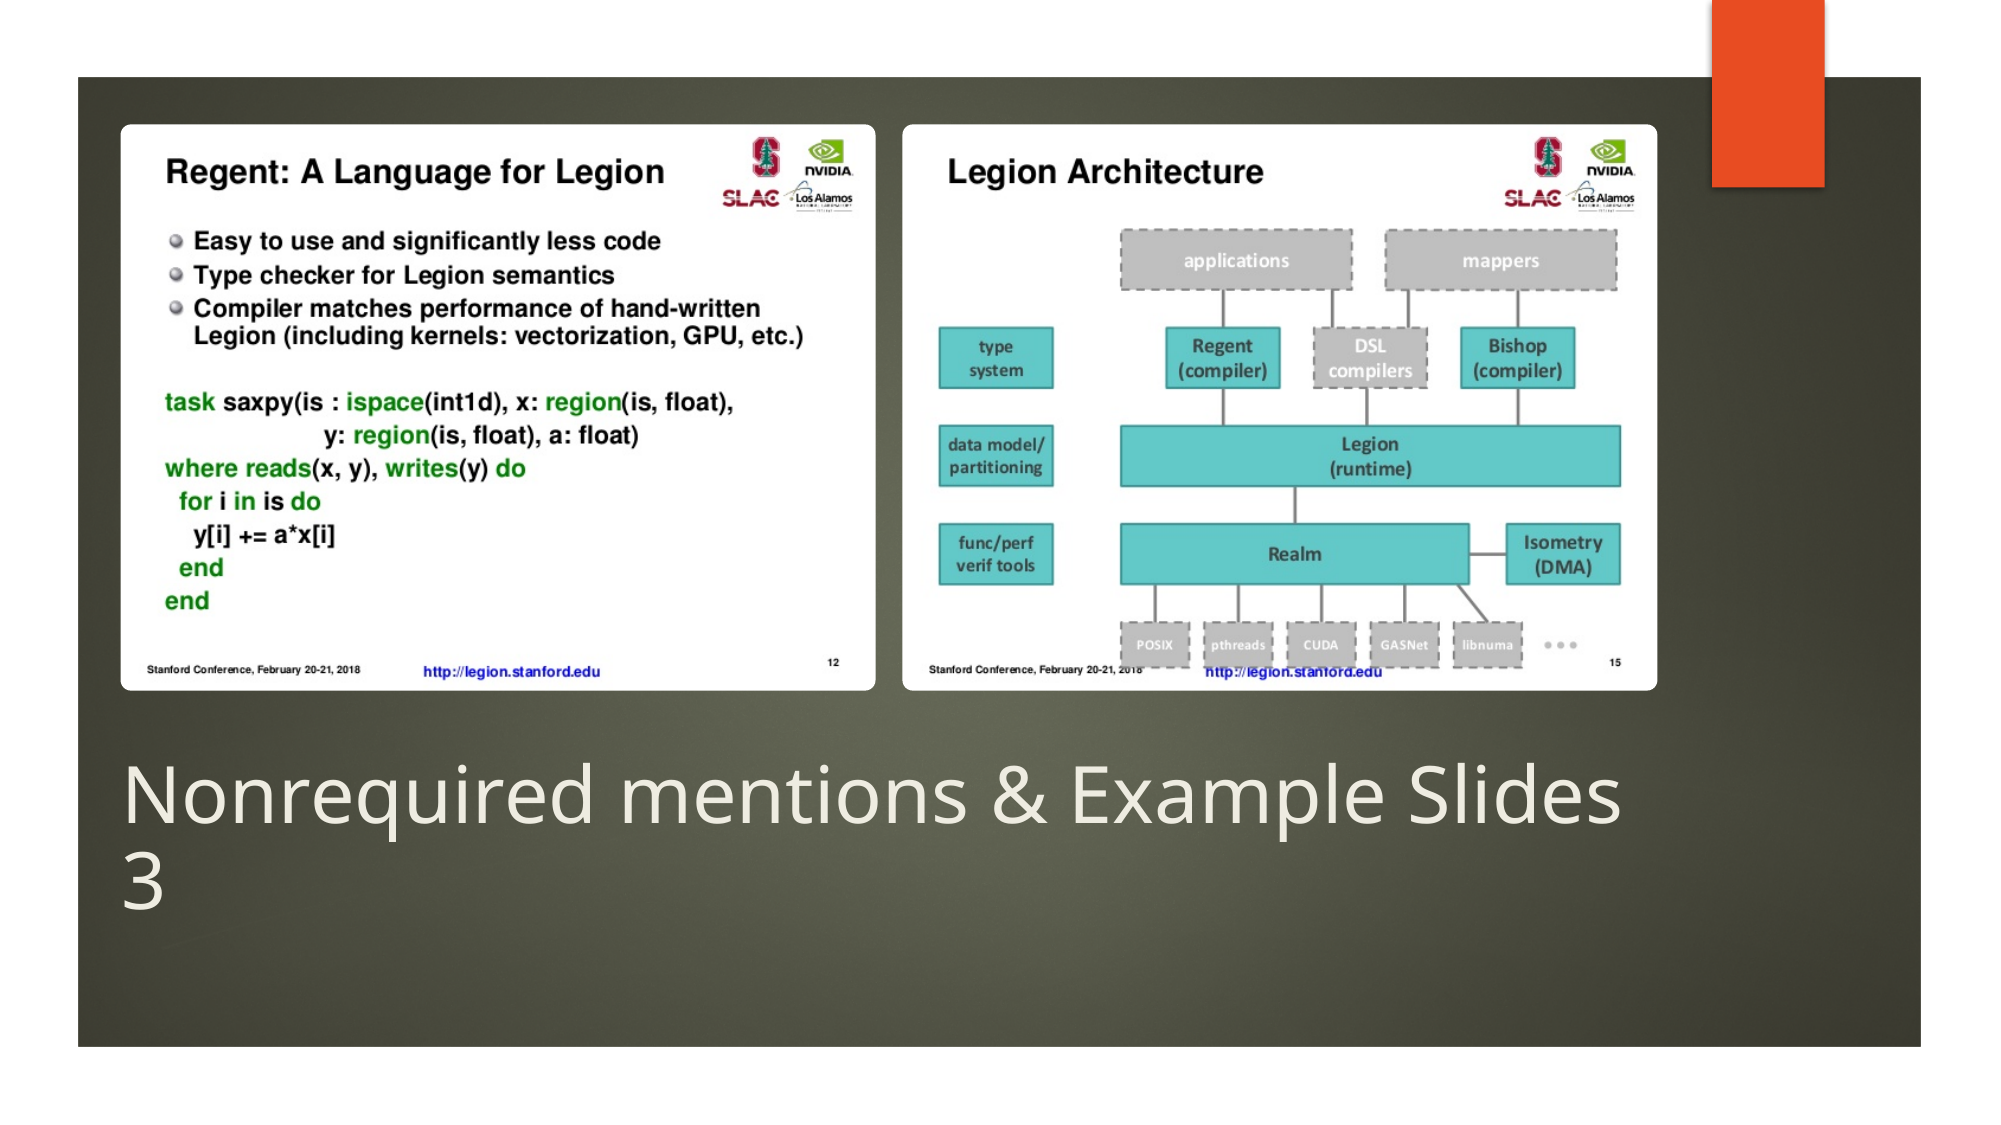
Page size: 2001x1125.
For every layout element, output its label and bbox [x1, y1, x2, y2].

picture [902, 124, 1658, 691]
list [120, 124, 876, 691]
text_box [0, 0, 2000, 1125]
